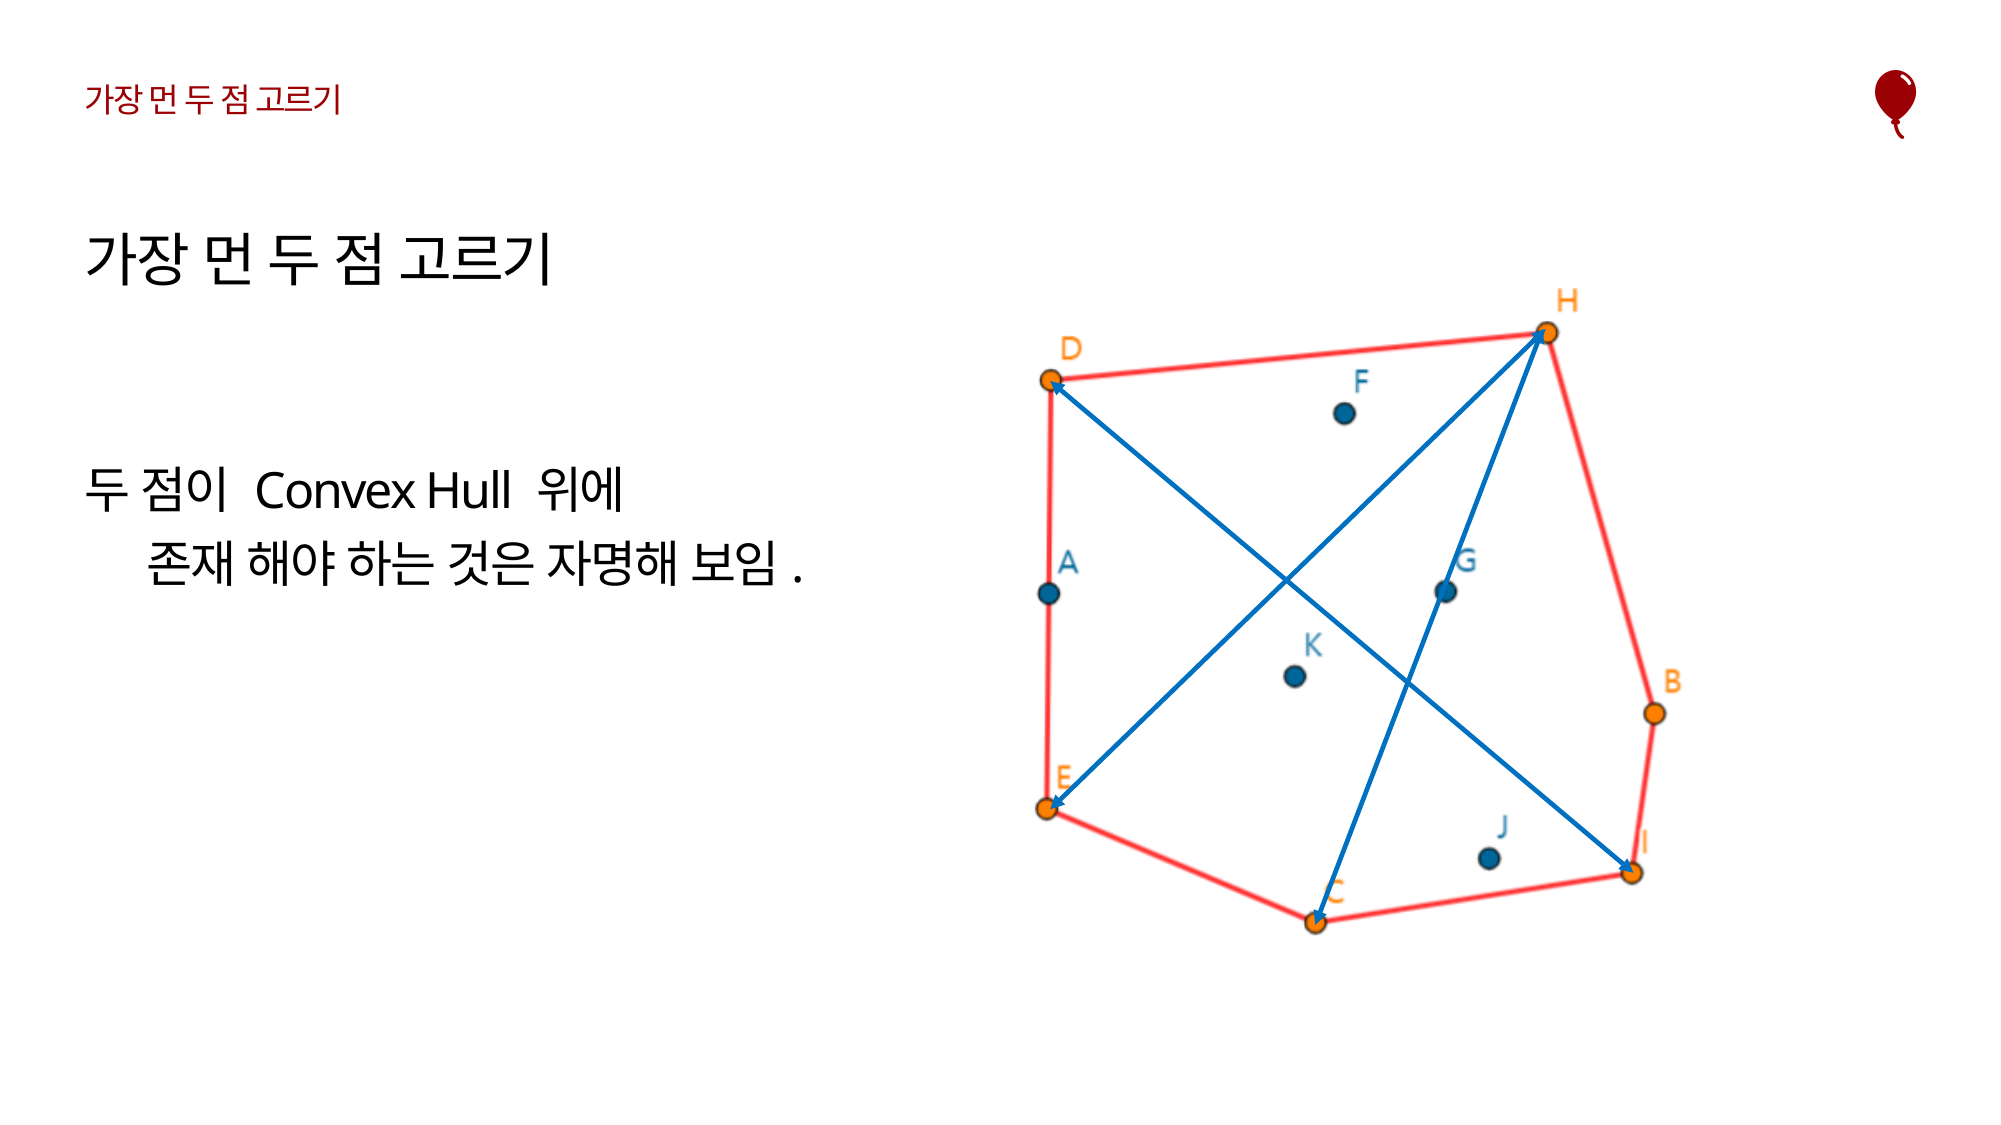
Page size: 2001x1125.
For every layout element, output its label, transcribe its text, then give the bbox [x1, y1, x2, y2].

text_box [999, 267, 1718, 970]
picture [1861, 70, 1930, 139]
list 가장 먼 두 점 고르기 두 점이 Convex Hull 위에 존재 해야 하는 것은 자명해 보임. [70, 224, 1930, 1014]
title 가장 먼 두 점 고르기 [70, 66, 1796, 138]
